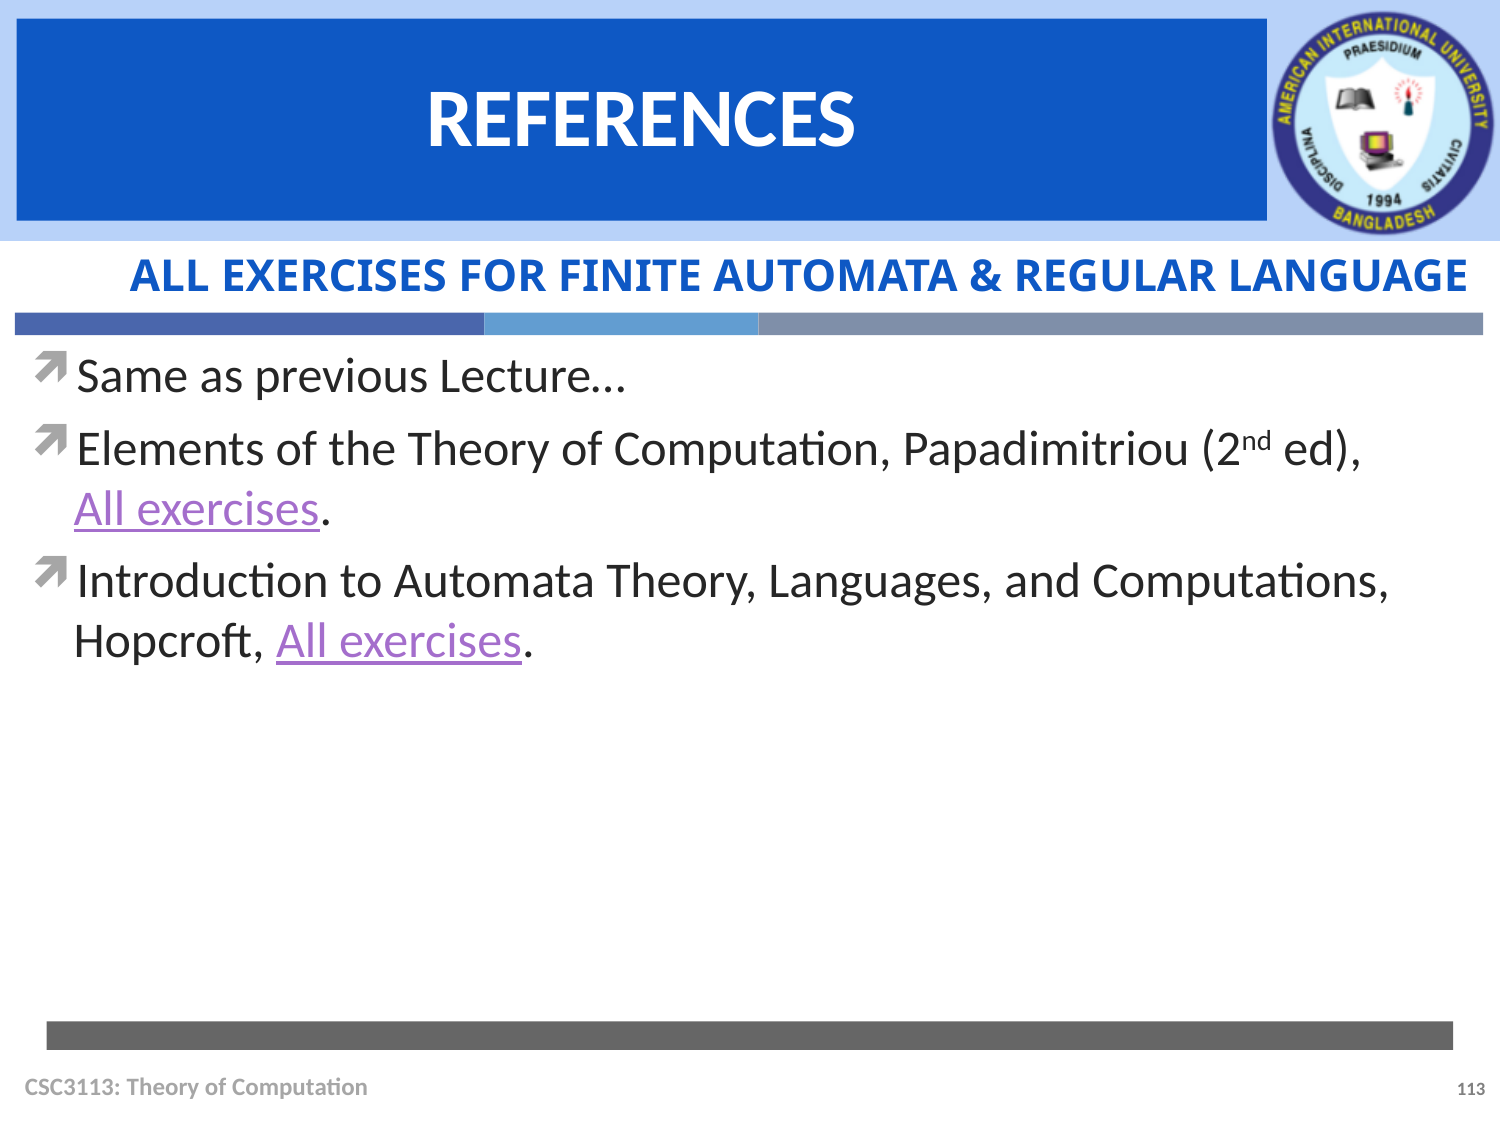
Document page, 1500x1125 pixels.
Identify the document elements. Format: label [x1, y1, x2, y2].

picture [1267, 6, 1500, 241]
subtitle [16, 239, 1486, 320]
footer [10, 1055, 1015, 1116]
list [16, 335, 1484, 1016]
